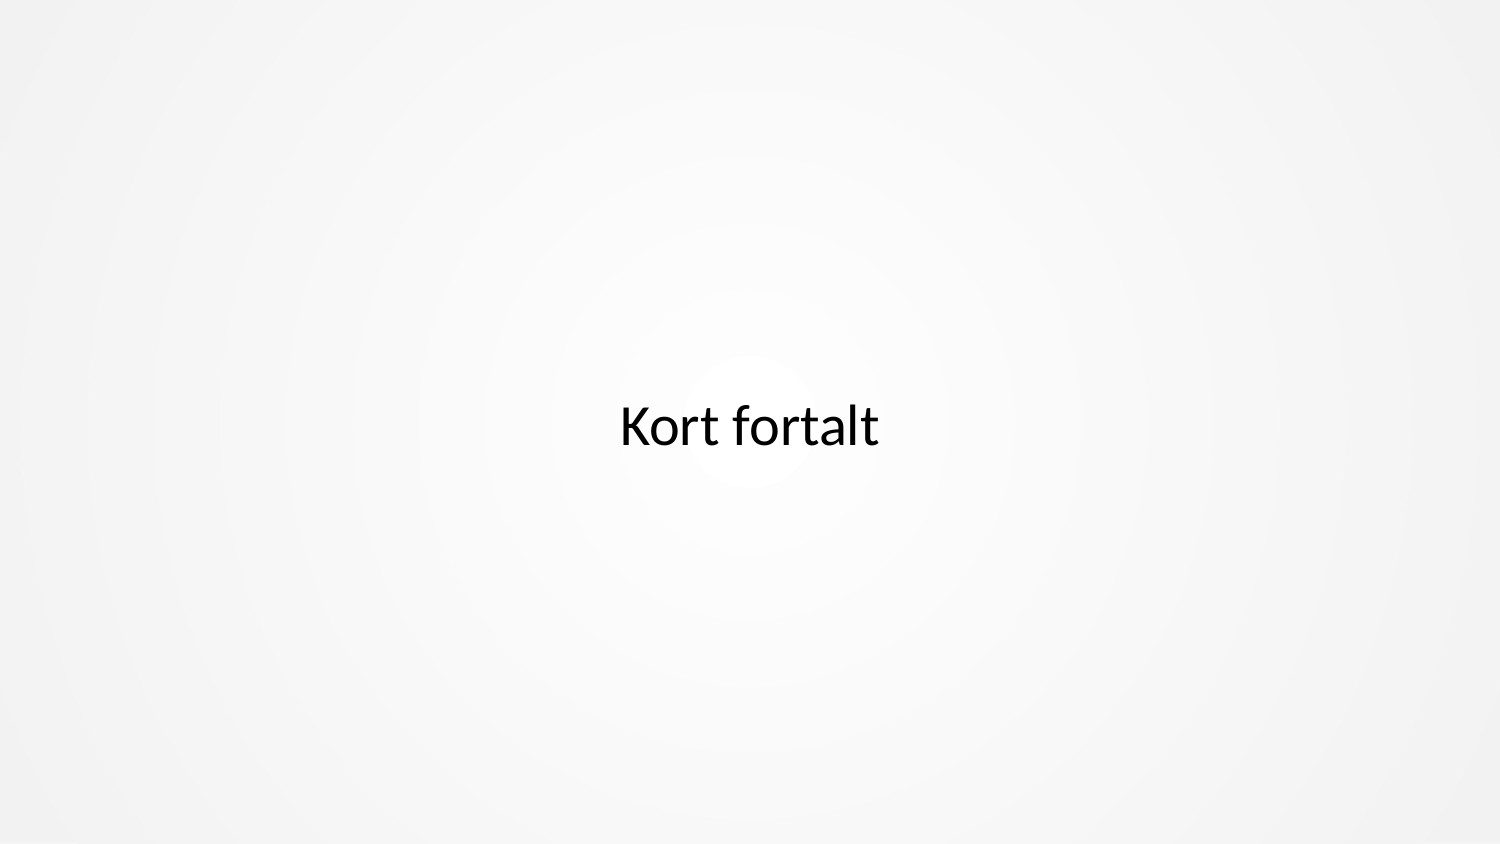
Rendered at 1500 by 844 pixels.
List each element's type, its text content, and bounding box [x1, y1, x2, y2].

title Kort fortalt [75, 351, 1425, 493]
